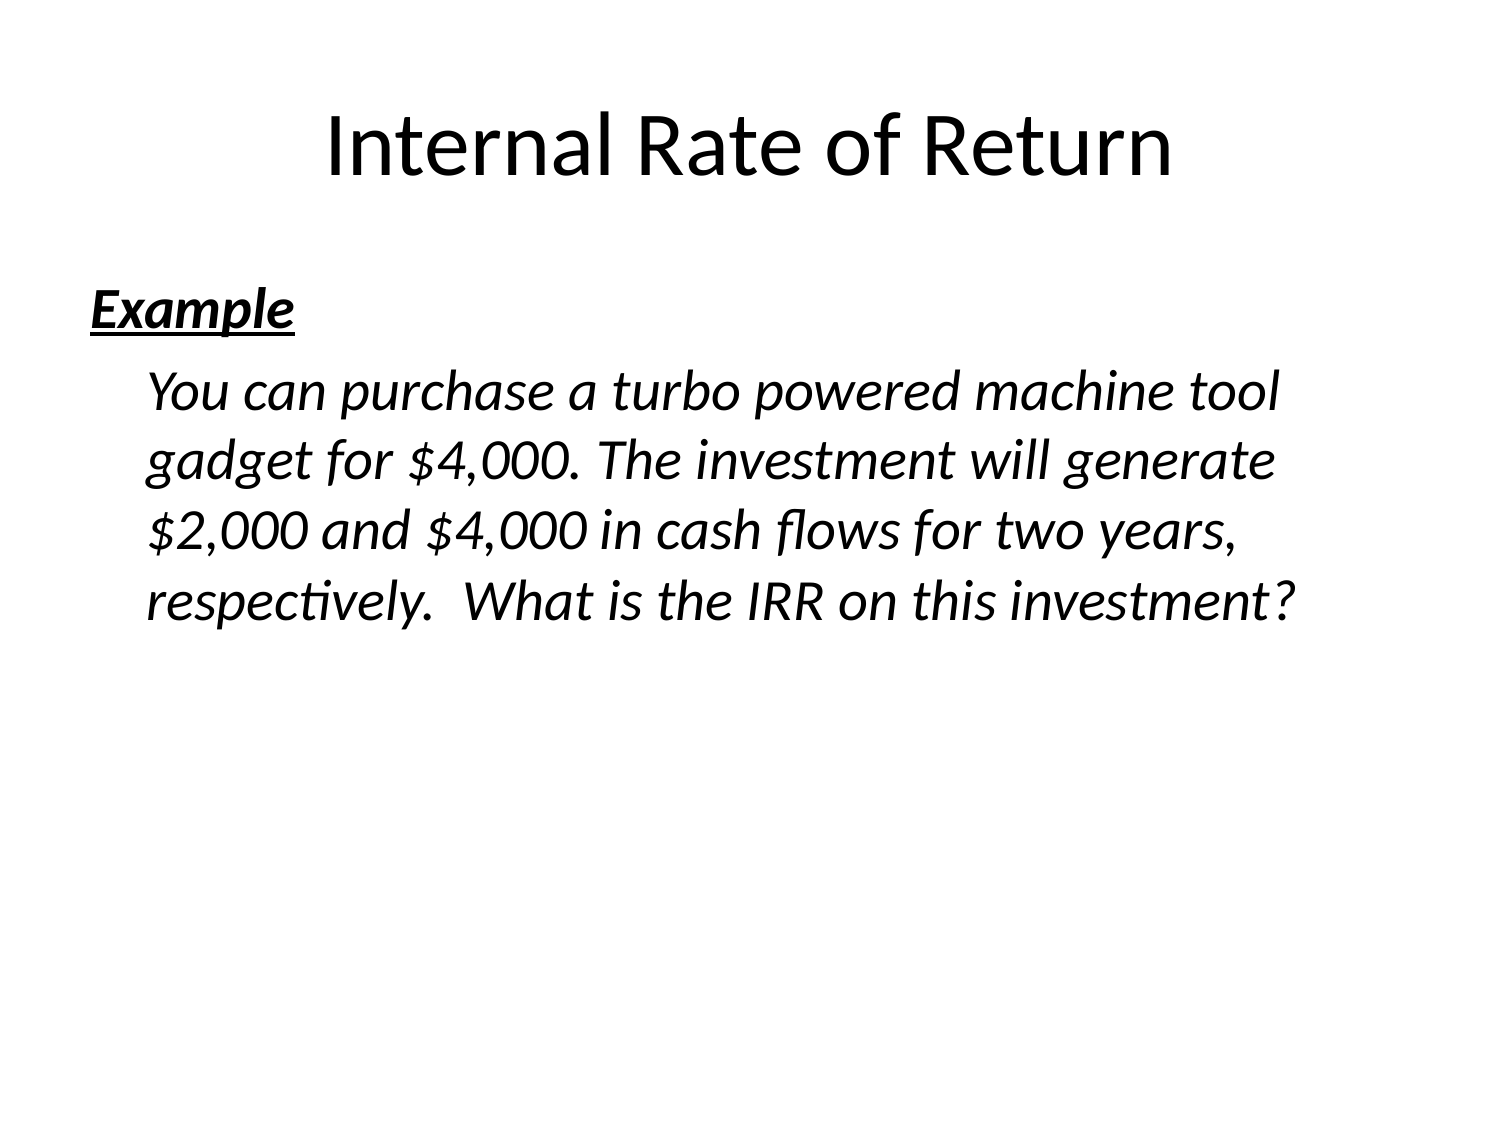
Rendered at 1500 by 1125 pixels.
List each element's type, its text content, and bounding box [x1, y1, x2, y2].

title Internal Rate of Return [75, 45, 1425, 233]
list Example You can purchase a turbo powered machine tool gadget for $4,000. The investment will generate $2,000 and $4,000 in cash flows for two years, respectively. What is the IRR on this investment? [75, 262, 1425, 1005]
